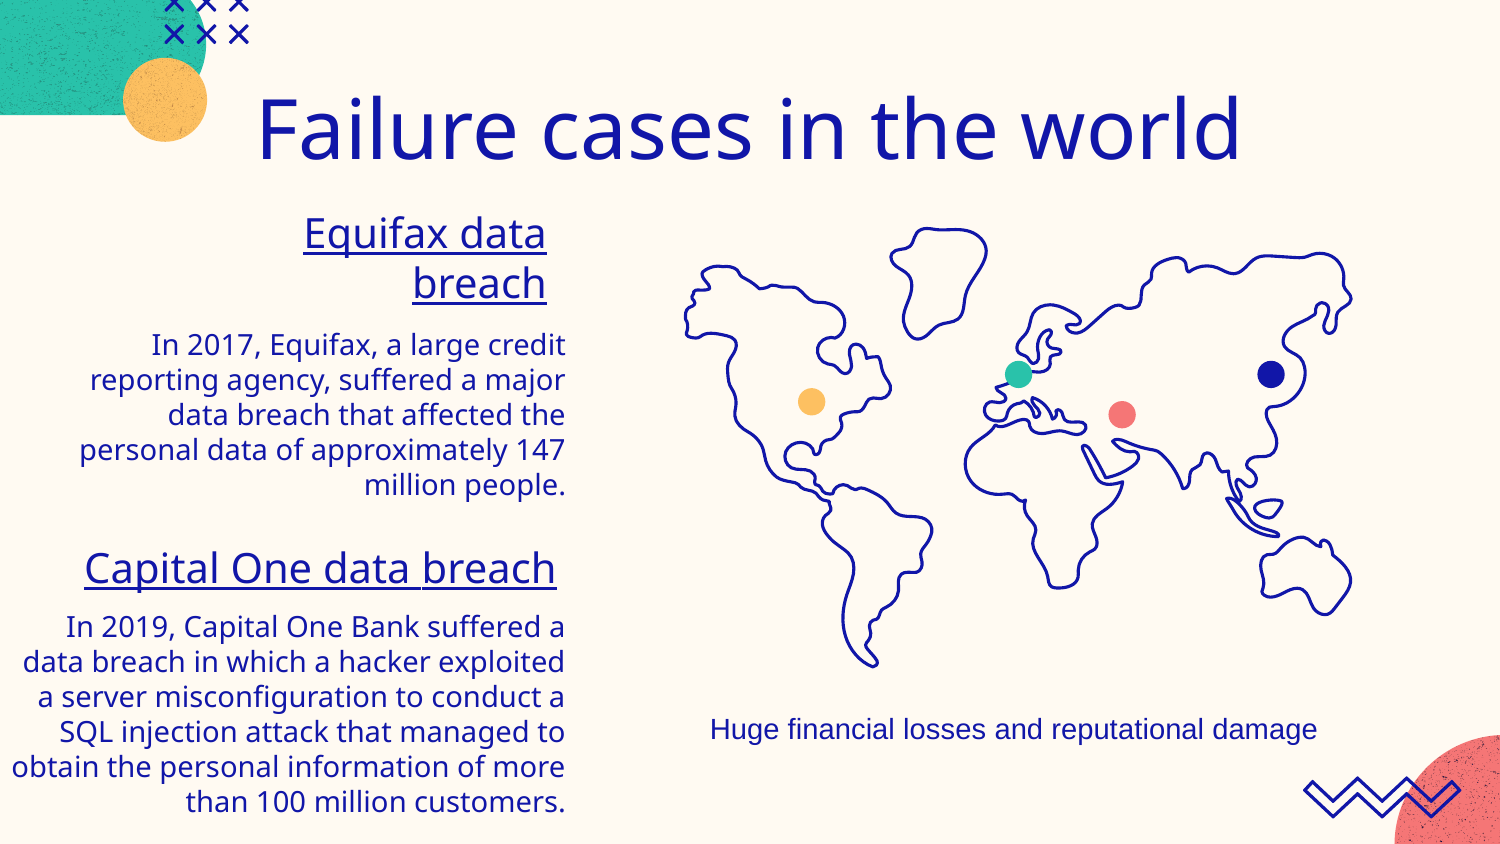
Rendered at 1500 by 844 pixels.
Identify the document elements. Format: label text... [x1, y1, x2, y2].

picture [0, 0, 206, 116]
text_box Huge financial losses and reputational damage [695, 702, 1352, 753]
picture [1396, 734, 1500, 844]
text_box In 2017, Equifax, a large credit reporting agency, suffered a major data breach that affected the personal data of approximately 147 million people. [57, 357, 582, 470]
title Failure cases in the world [117, 87, 1383, 166]
text_box In 2019, Capital One Bank suffered a data breach in which a hacker exploited a server misconfiguration to conduct a SQL injection attack that managed to obtain the personal information of more than 100 million customers. [0, 657, 581, 770]
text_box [684, 228, 1353, 668]
text_box Capital One data breach [57, 535, 572, 599]
text_box Equifax data breach [147, 225, 563, 289]
